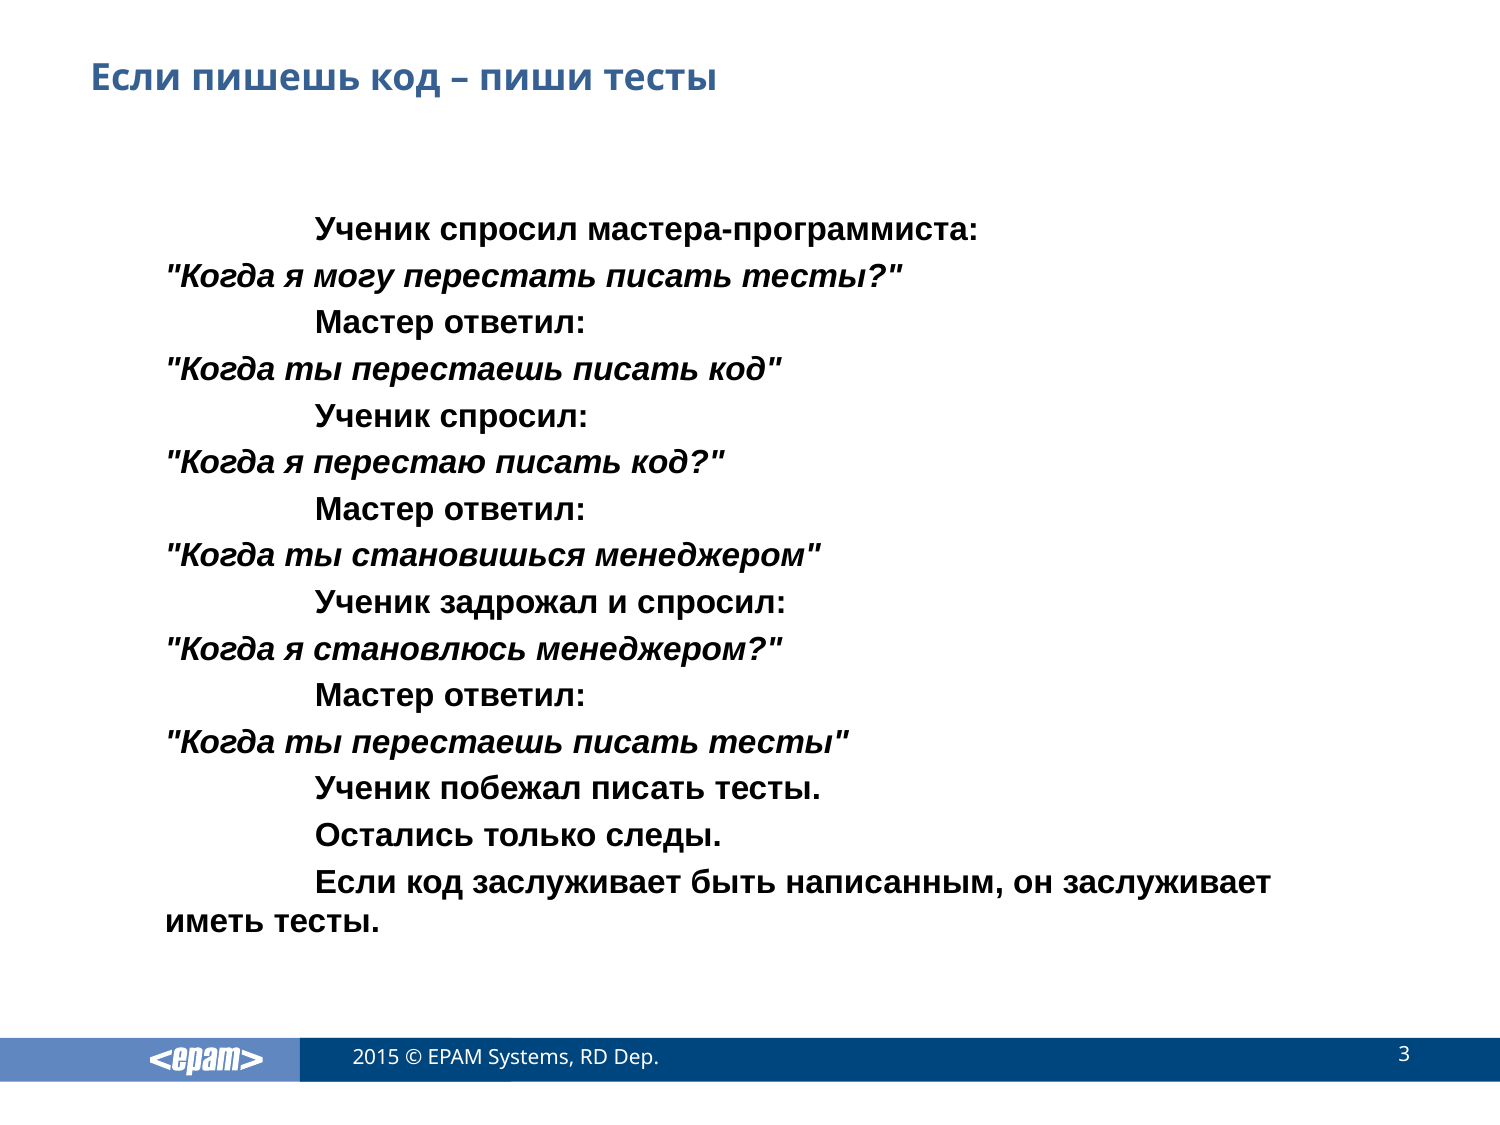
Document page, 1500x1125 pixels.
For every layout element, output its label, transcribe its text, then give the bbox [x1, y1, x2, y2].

footer 2015 © EPAM Systems, RD Dep. [337, 1028, 738, 1088]
list Ученик спросил мастера-программиста: "Когда я могу перестать писать тесты?" Мастер ответил: "Когда ты перестаешь писать код" Ученик спросил: "Когда я перестаю писать код?" Мастер ответил: "Когда ты становишься менеджером" Ученик задрожал и спросил: "Когда я становлюсь менеджером?" Мастер ответил: "Когда ты перестаешь писать тесты" Ученик побежал писать тесты. Остались только следы. Если код заслуживает быть написанным, он заслуживает иметь тесты. [150, 200, 1350, 988]
slide_number 3 [1262, 1025, 1425, 1085]
title Если пишешь код – пиши тесты [75, 45, 1425, 163]
